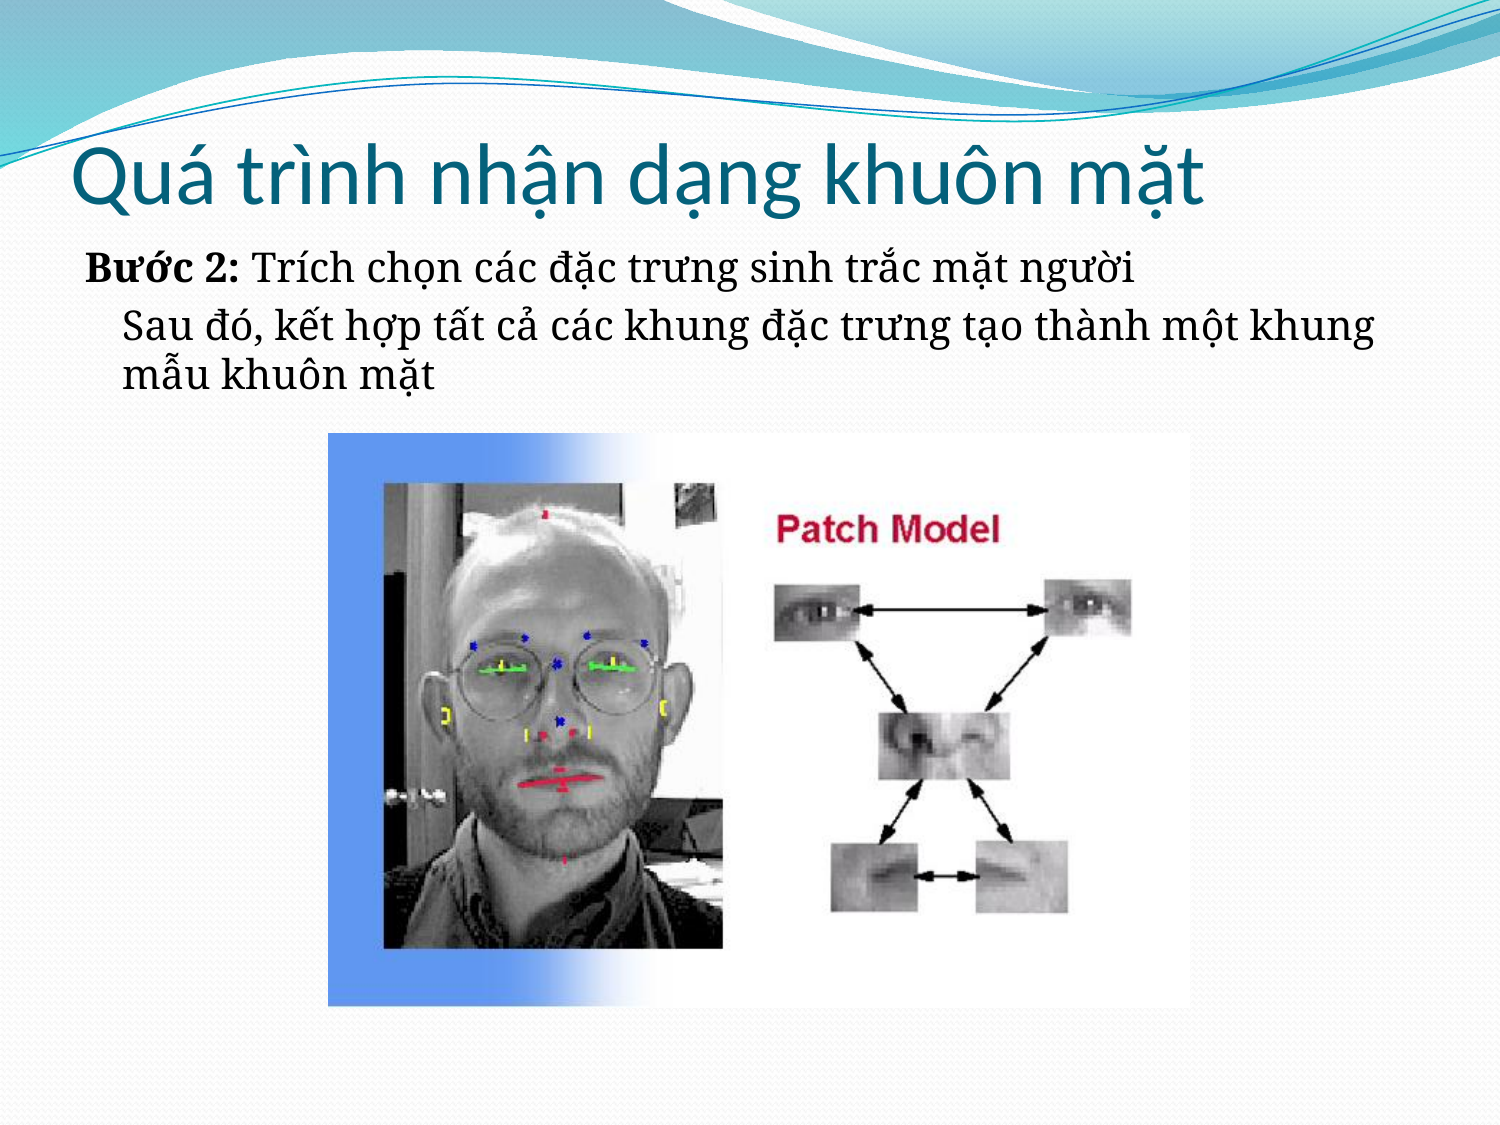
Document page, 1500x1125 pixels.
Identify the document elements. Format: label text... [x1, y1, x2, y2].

list Bước 2: Trích chọn các đặc trưng sinh trắc mặt người Sau đó, kết hợp tất cả các khung đặc trưng tạo thành một khung mẫu khuôn mặt [70, 234, 1421, 410]
title Quá trình nhận dạng khuôn mặt [70, 35, 1421, 223]
picture [327, 433, 1190, 1008]
